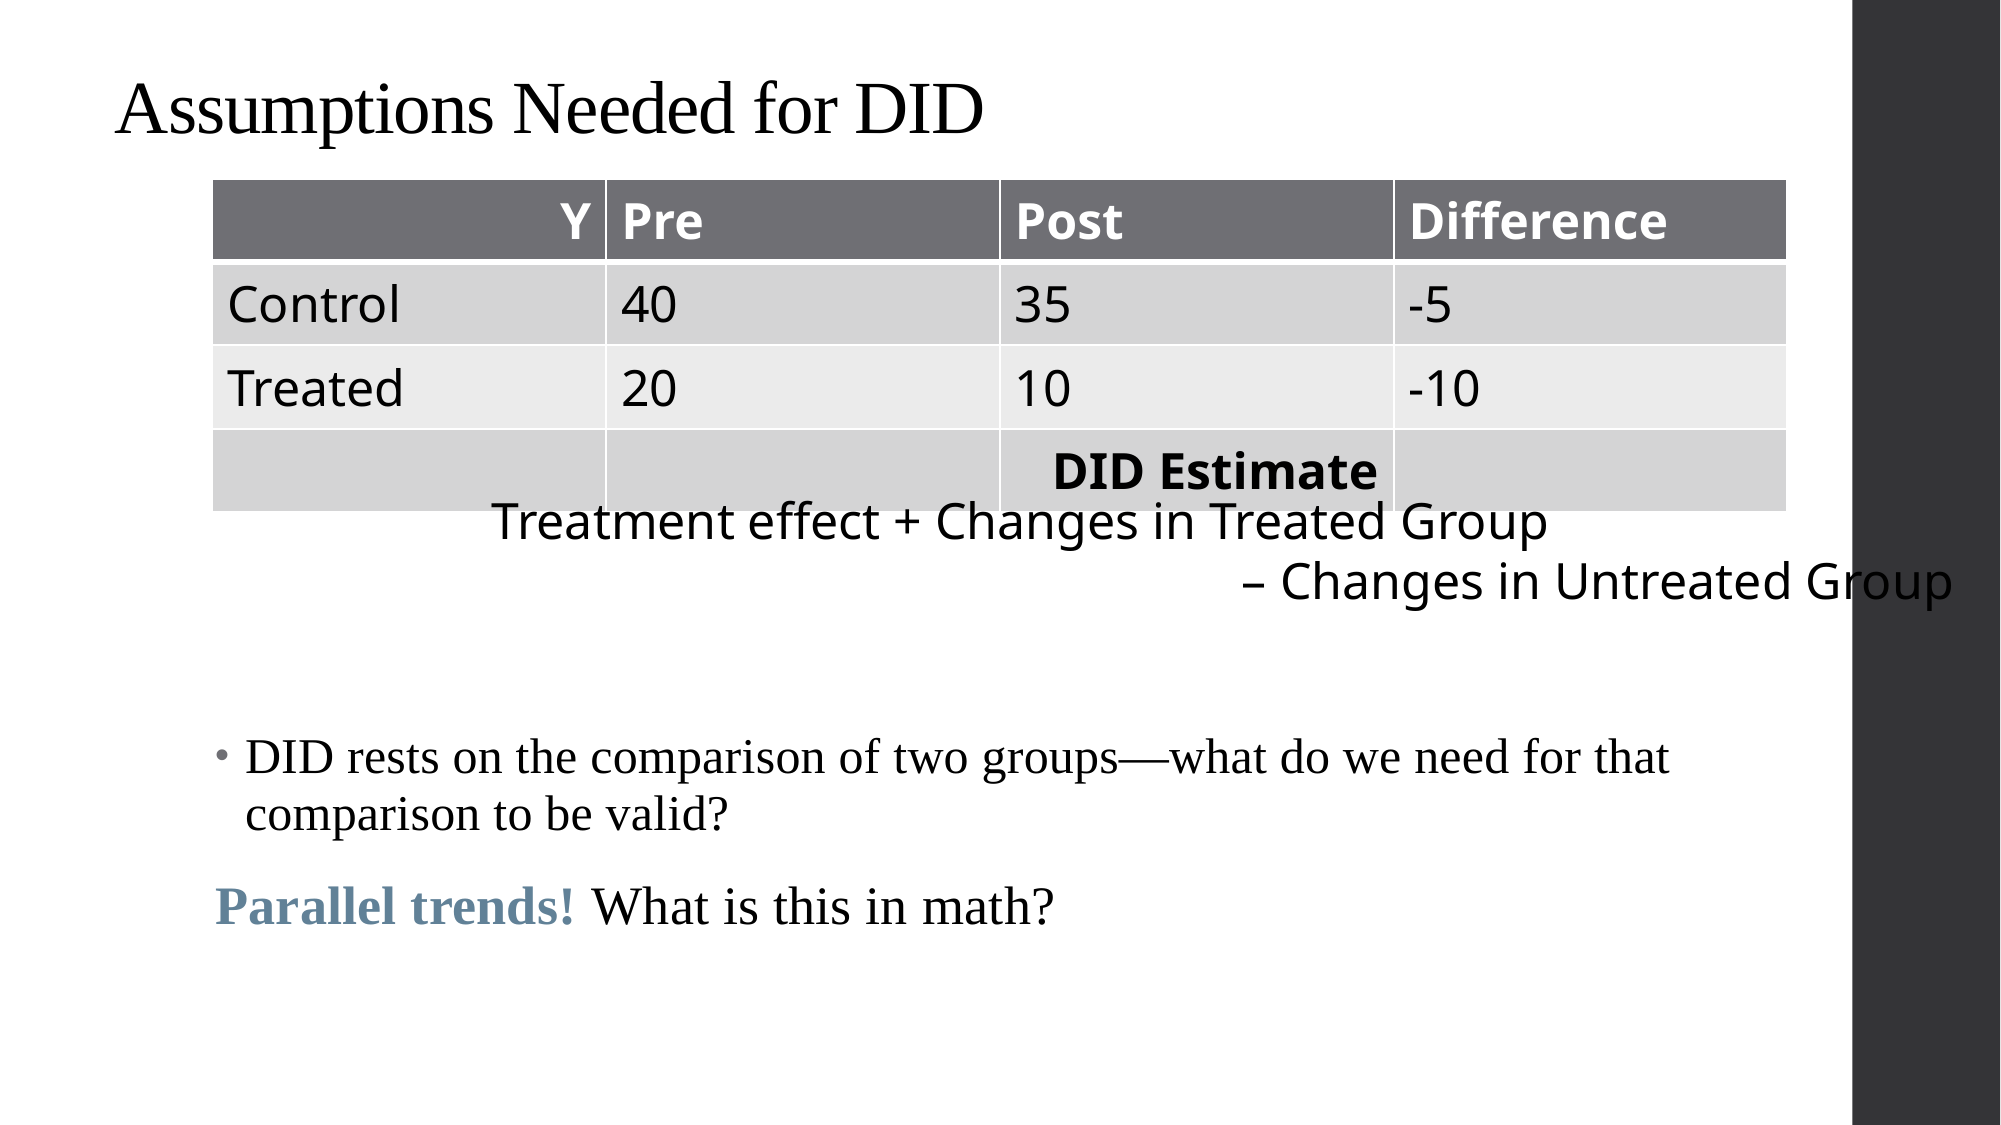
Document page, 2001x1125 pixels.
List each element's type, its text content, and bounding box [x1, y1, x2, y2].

text_box Treatment effect + Changes in Treated Group – Changes in Untreated Group [477, 482, 1969, 617]
list DID rests on the comparison of two groups—what do we need for that comparison to be valid? Parallel trends! What is this in math? [200, 174, 1743, 1019]
title Assumptions Needed for DID [99, 55, 1813, 158]
